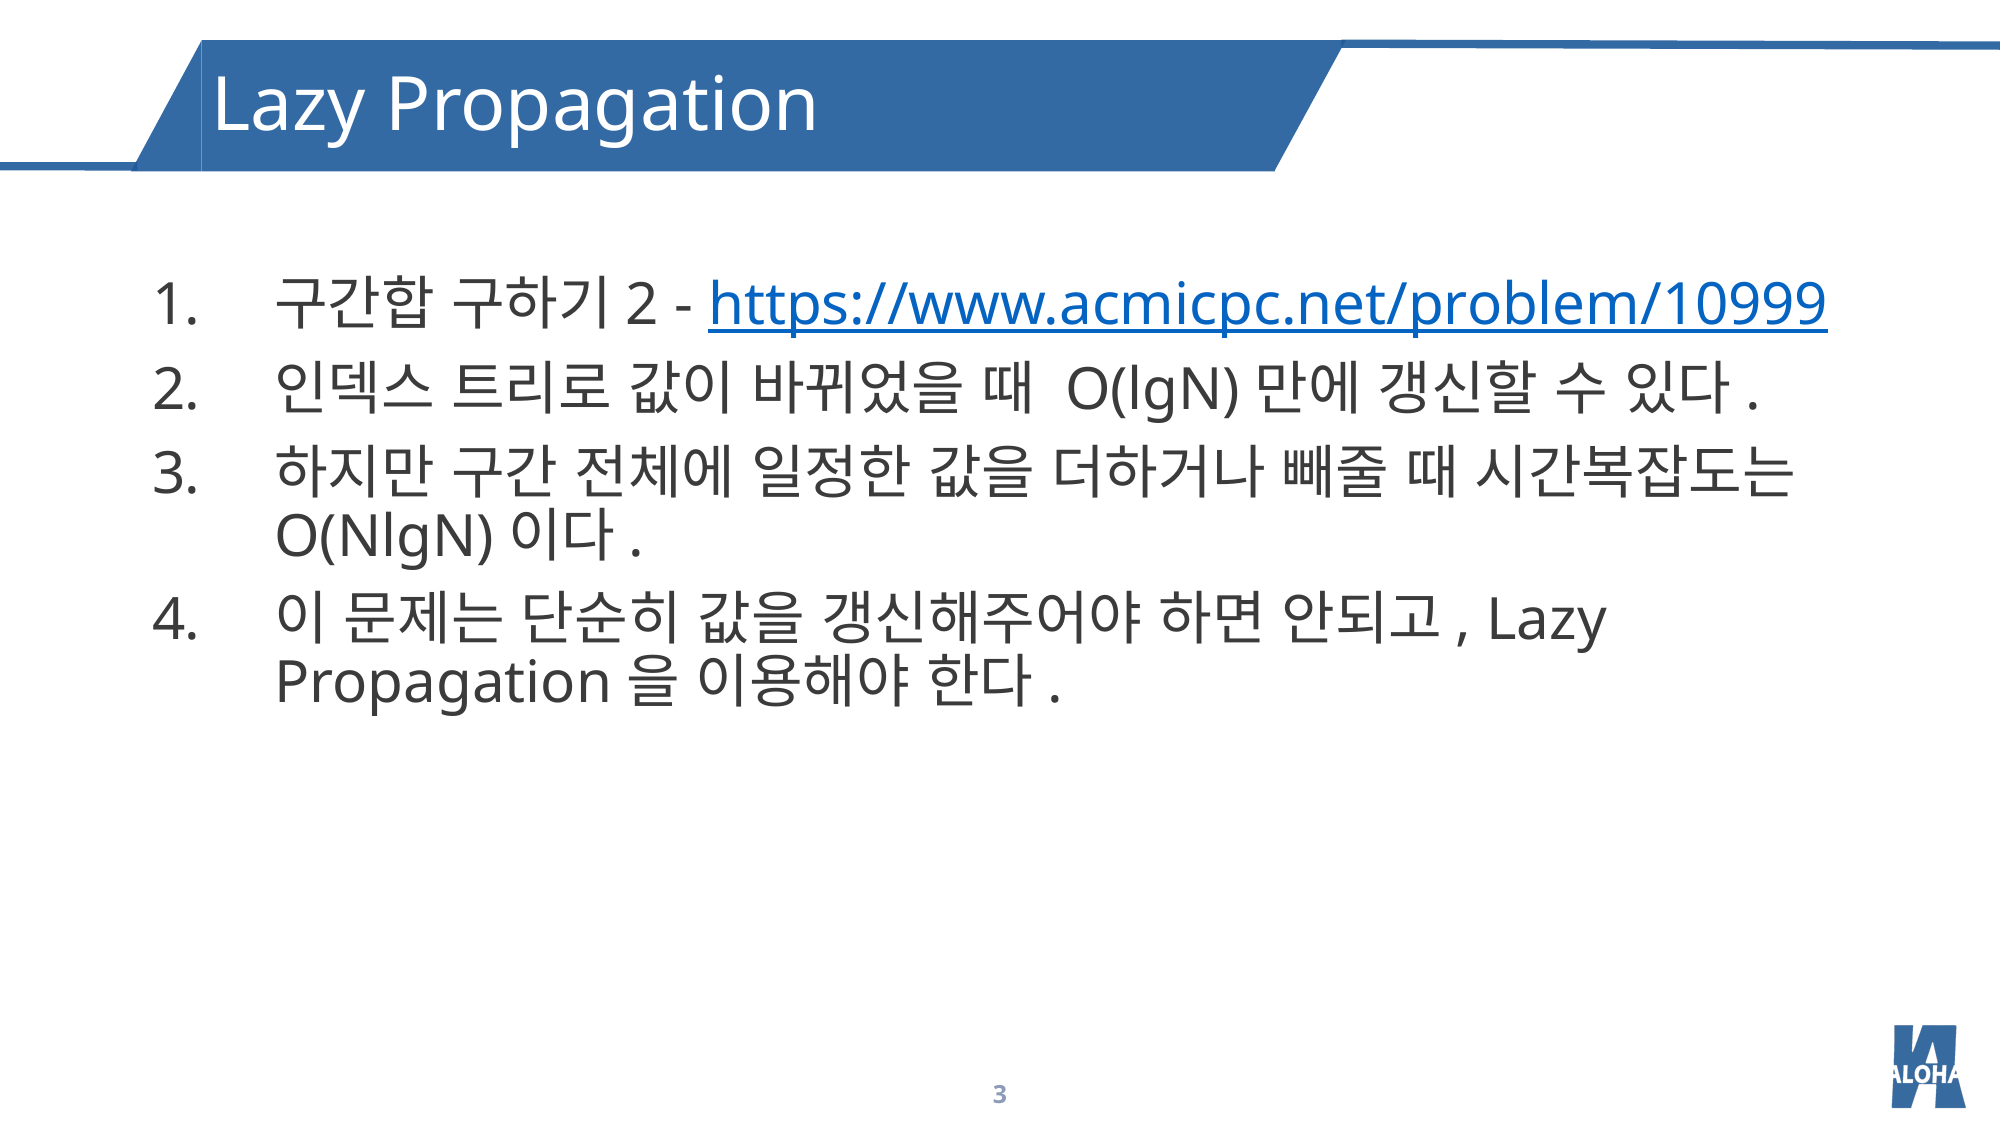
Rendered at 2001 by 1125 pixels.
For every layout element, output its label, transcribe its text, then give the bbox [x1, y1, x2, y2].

slide_number 3 [774, 1065, 1225, 1125]
list Lazy Propagation [196, 45, 1270, 168]
picture [1853, 1006, 2000, 1125]
list 구간합 구하기2 - https://www.acmicpc.net/problem/10999 인덱스 트리로 값이 바뀌었을 때 O(lgN)만에 갱신할 수 있다. 하지만 구간 전체에 일정한 값을 더하거나 빼줄 때 시간복잡도는 O(NlgN)이다. 이 문제는 단순히 값을 갱신해주어야 하면 안되고, Lazy Propagation을 이용해야 한다. [137, 259, 1853, 1007]
